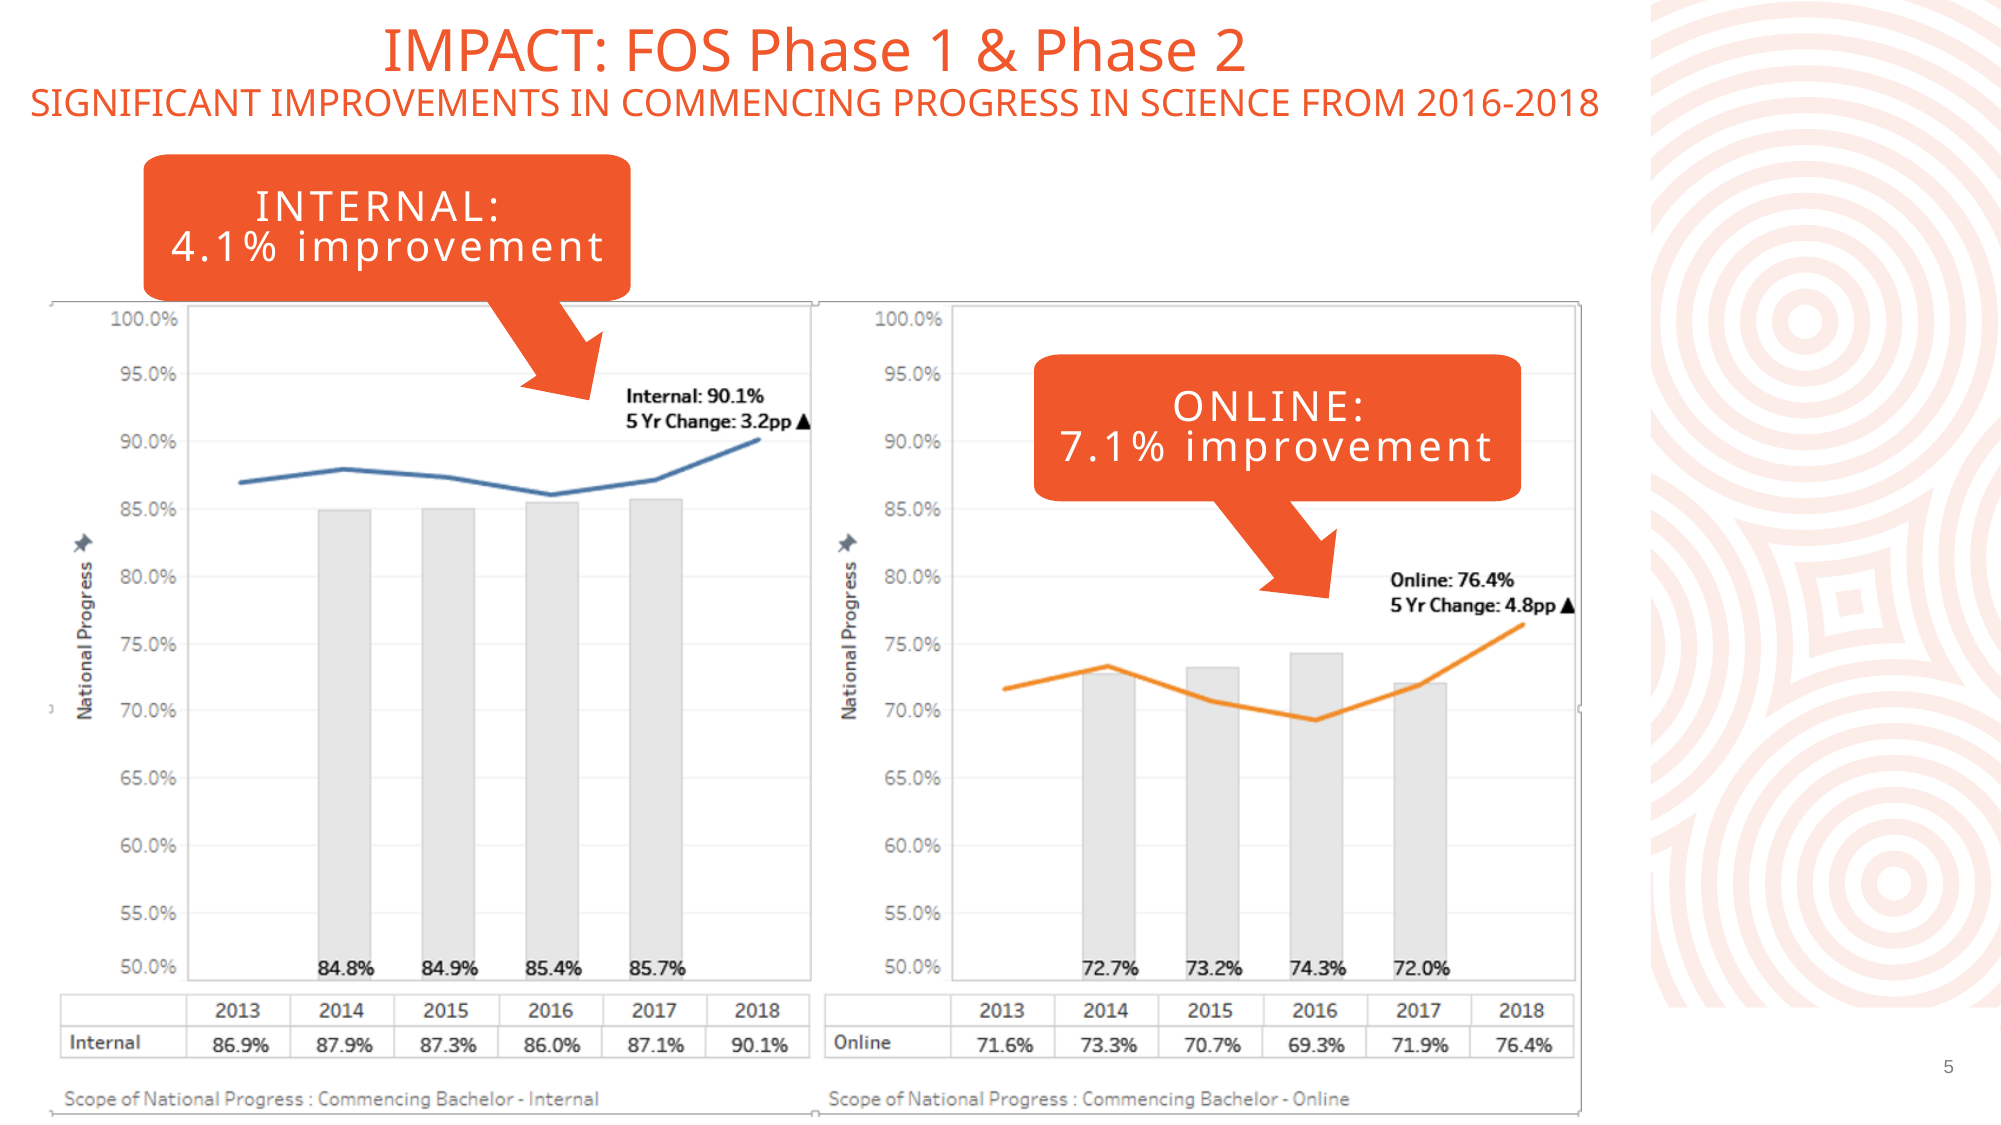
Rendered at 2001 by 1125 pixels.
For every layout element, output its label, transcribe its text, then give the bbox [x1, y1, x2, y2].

text_box Internal: 4.1% improvement [141, 152, 633, 299]
picture [49, 300, 1583, 1118]
text_box IMPACT: FOS Phase 1 & Phase 2 Significant improvements in commencing progress in Science from 2016-2018 [9, 13, 1623, 141]
slide_number 5 [1891, 1035, 1970, 1096]
